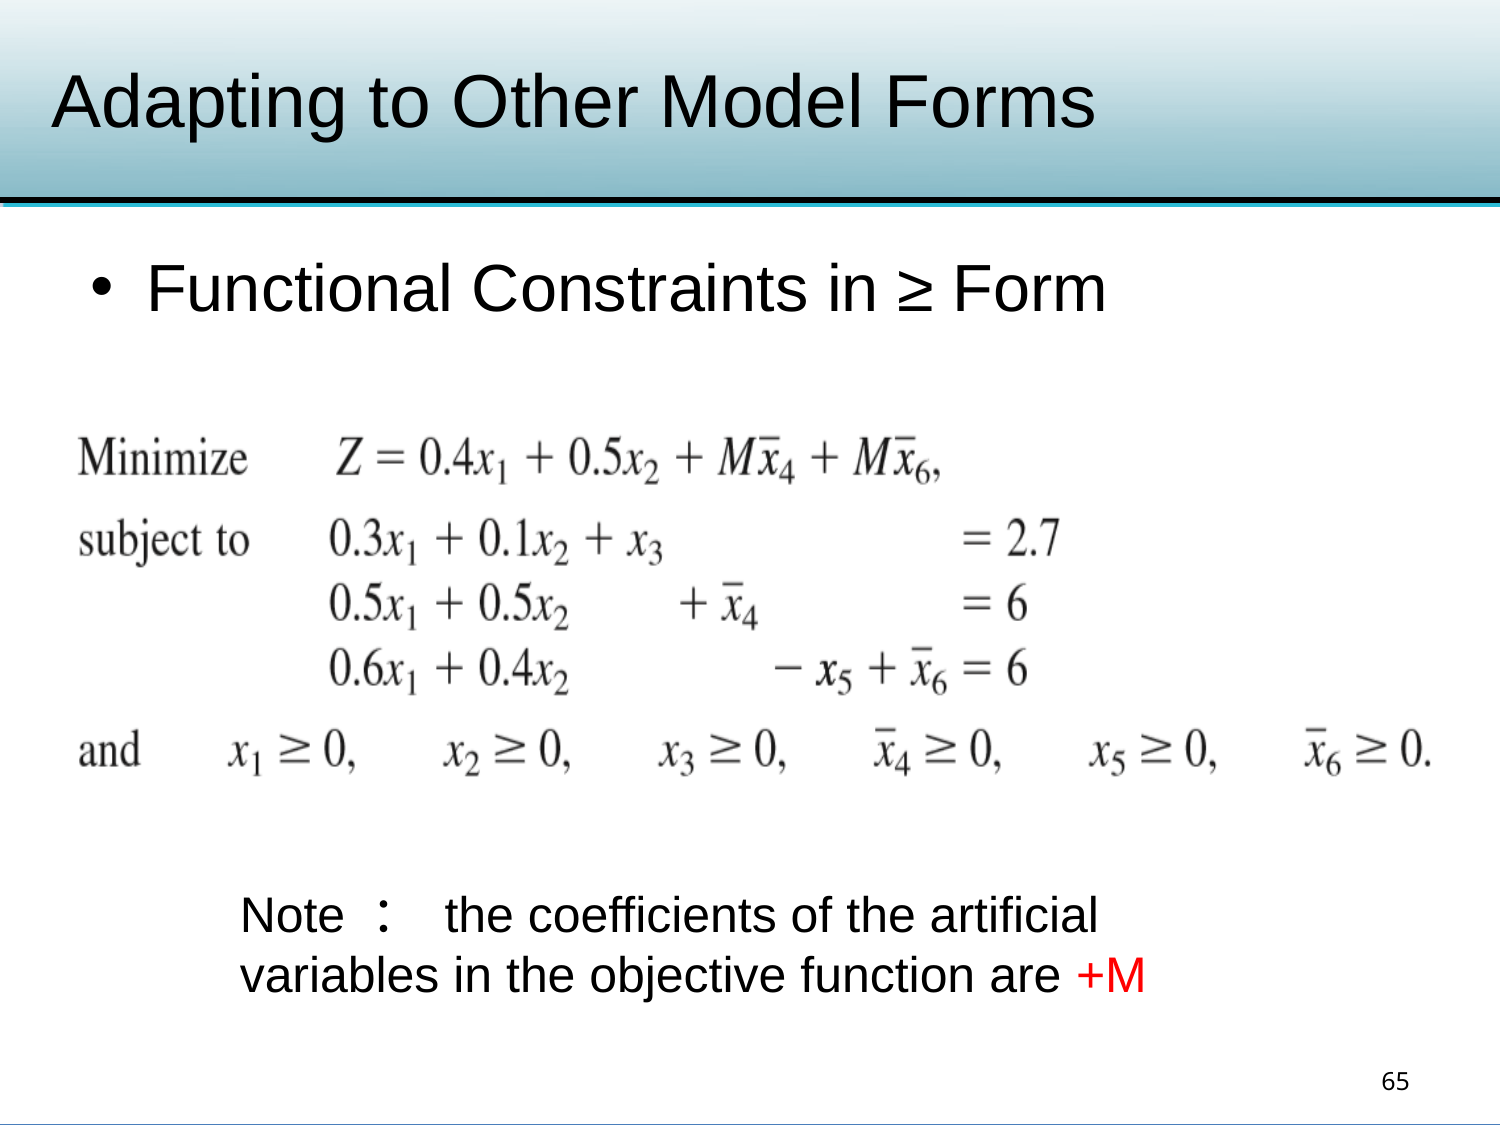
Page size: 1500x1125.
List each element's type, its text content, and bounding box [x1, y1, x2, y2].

slide_number 65 [1074, 1052, 1425, 1113]
list Functional Constraints in ≥ Form [69, 231, 1431, 381]
picture [0, 203, 1500, 207]
title Adapting to Other Model Forms [0, 0, 1500, 199]
picture [24, 399, 1451, 796]
text_box Note ： the coefficients of the artificial variables in the objective function are +M [225, 874, 1175, 1010]
